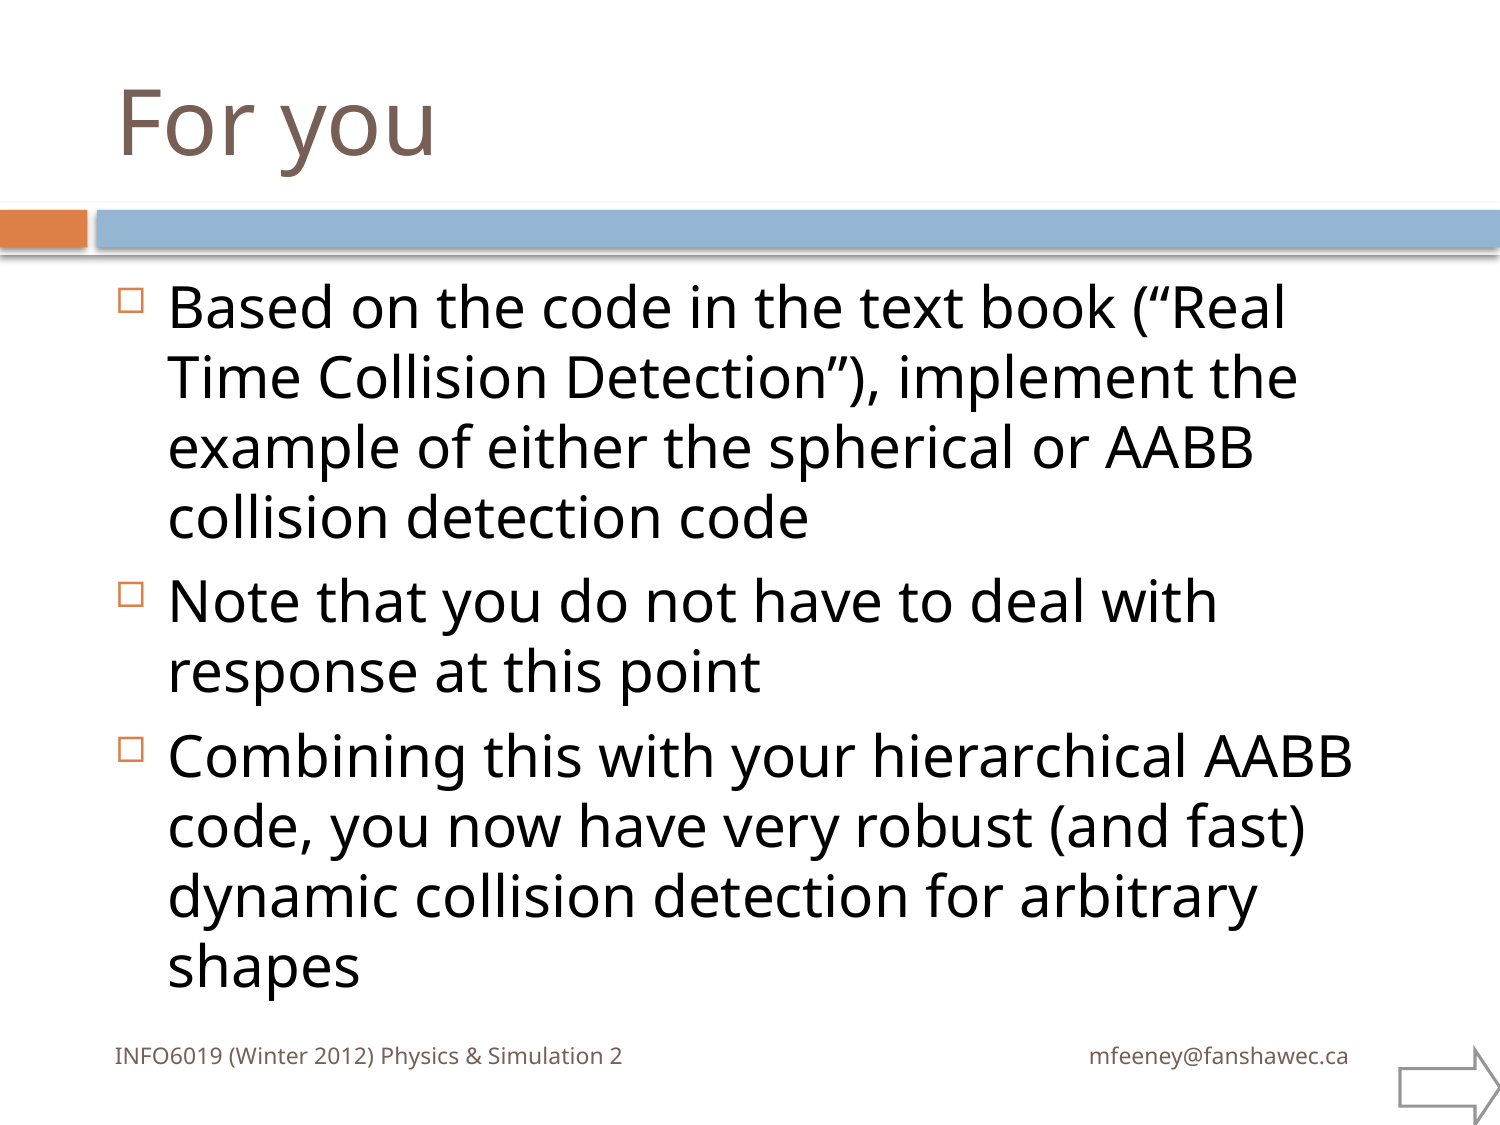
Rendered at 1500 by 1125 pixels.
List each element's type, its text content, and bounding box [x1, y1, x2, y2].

list Based on the code in the text book (“Real Time Collision Detection”), implement the example of either the spherical or AABB collision detection code Note that you do not have to deal with response at this point Combining this with your hierarchical AABB code, you now have very robust (and fast) dynamic collision detection for arbitrary shapes [100, 262, 1439, 1001]
title For you [100, 37, 1439, 201]
text_box [1400, 1049, 1500, 1125]
